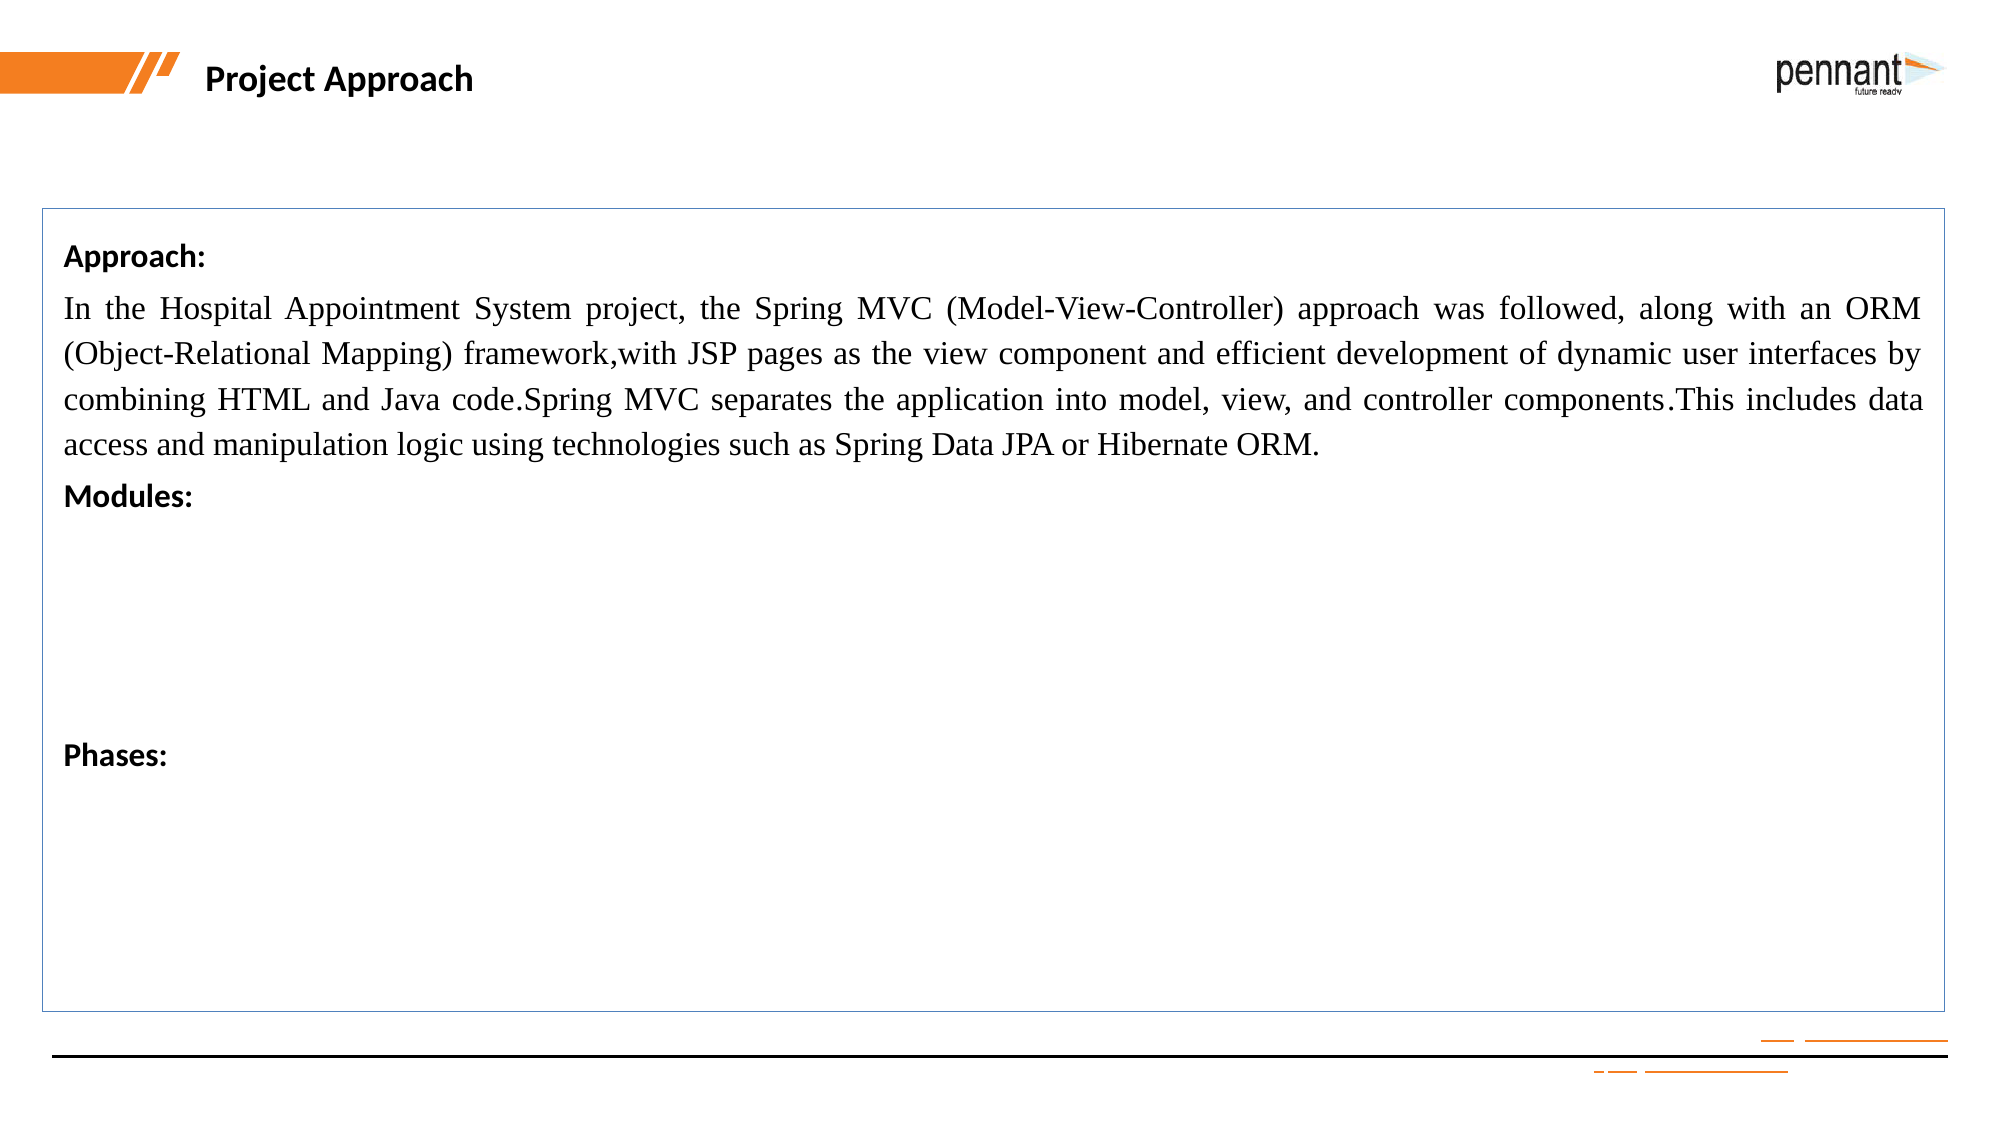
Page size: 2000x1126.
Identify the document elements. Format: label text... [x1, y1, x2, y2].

text_box Project Approach [190, 37, 1272, 115]
picture [1777, 52, 1947, 95]
text_box Approach: In the Hospital Appointment System project, the Spring MVC (Model-View-Controller) approach was followed, along with an ORM (Object-Relational Mapping) framework,with JSP pages as the view component and efficient development of dynamic user interfaces by combining HTML and Java code.Spring MVC separates the application into model, view, and controller components.This includes data access and manipulation logic using technologies such as Spring Data JPA or Hibernate ORM. Modules: Phases: [42, 208, 1945, 1012]
